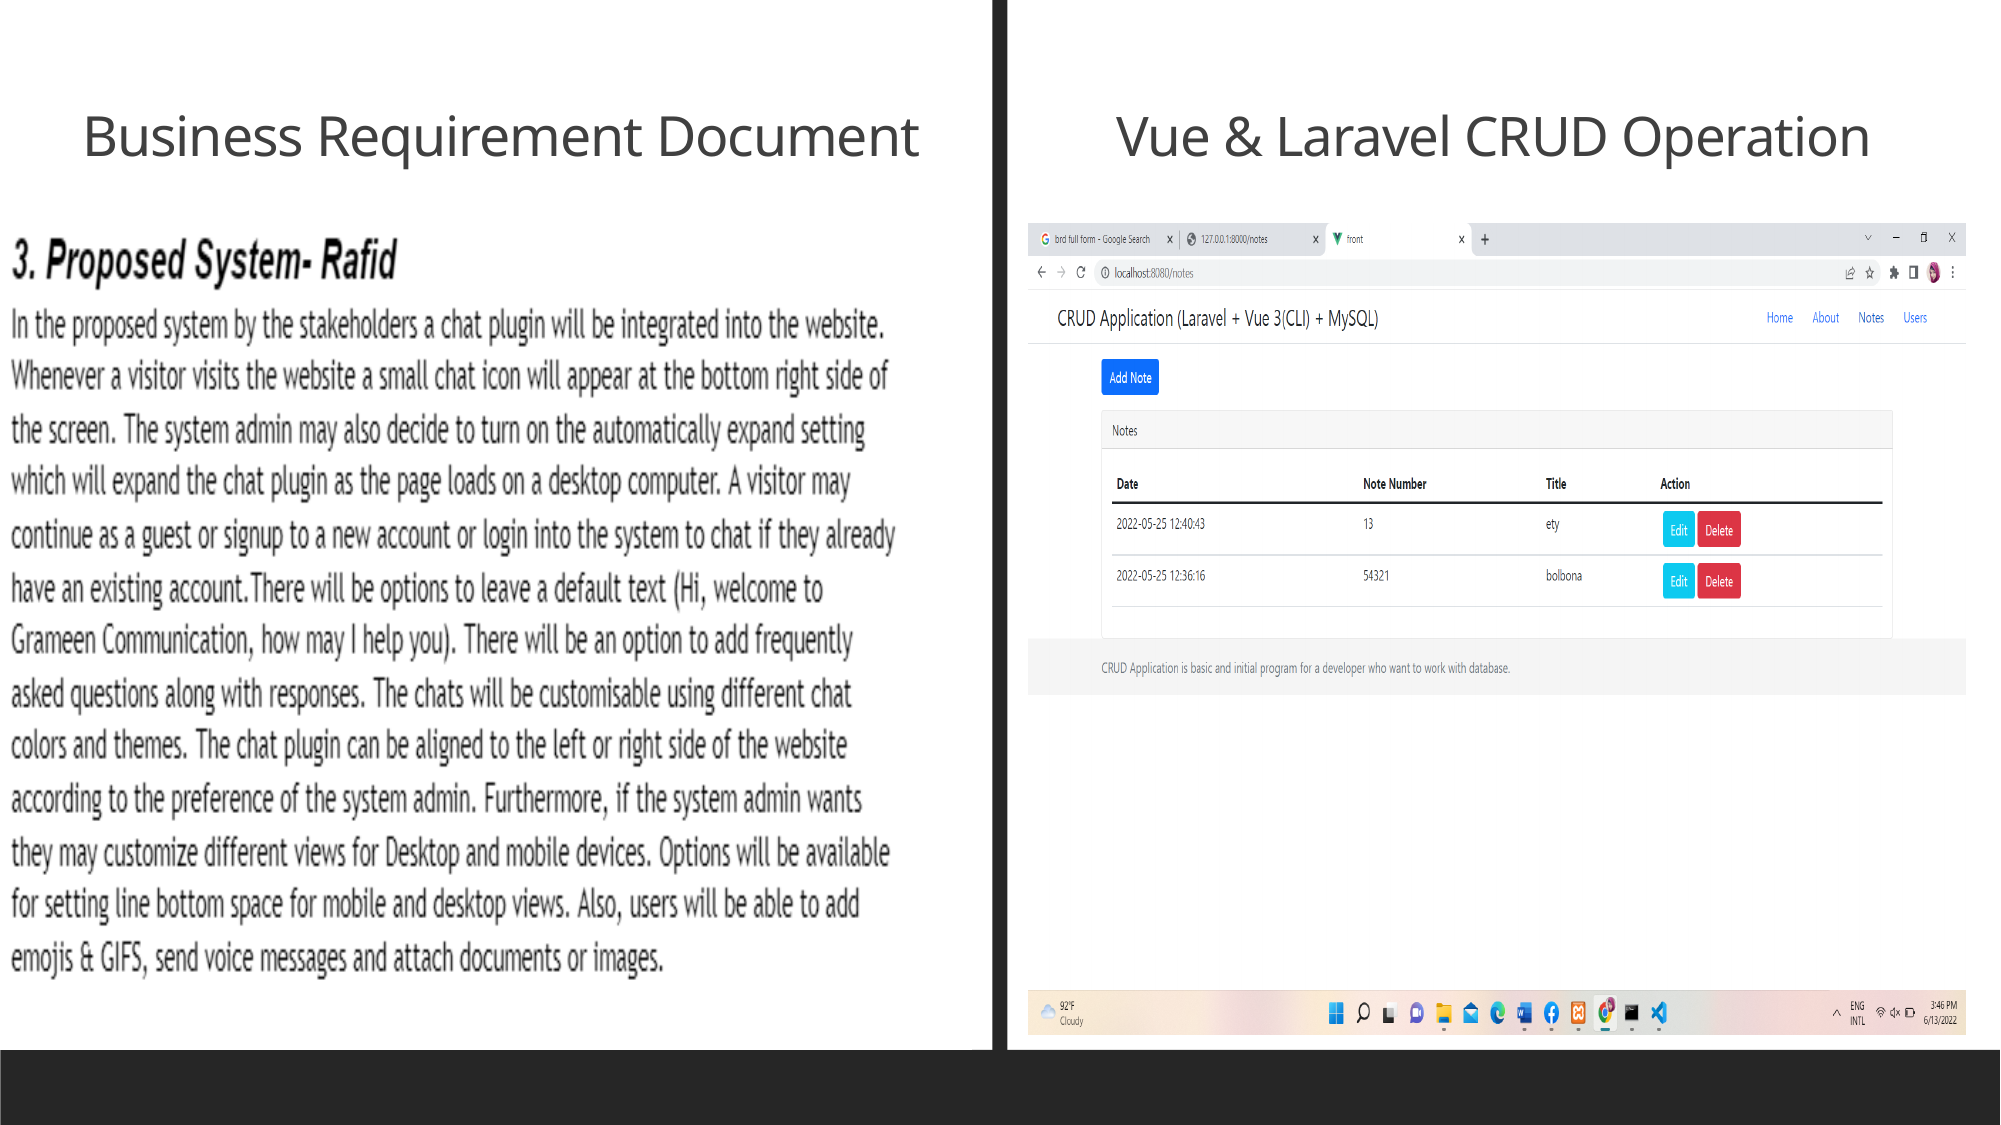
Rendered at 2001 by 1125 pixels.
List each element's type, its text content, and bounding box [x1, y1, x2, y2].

picture [0, 222, 973, 1051]
text_box [0, 0, 991, 1049]
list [1027, 222, 1966, 1036]
text_box Vue & Laravel CRUD Operation [1097, 47, 1892, 177]
text_box [991, 0, 1009, 1049]
text_box [0, 1049, 2000, 1125]
title Business Requirement Document [47, 47, 955, 177]
text_box [1009, 0, 2000, 1049]
